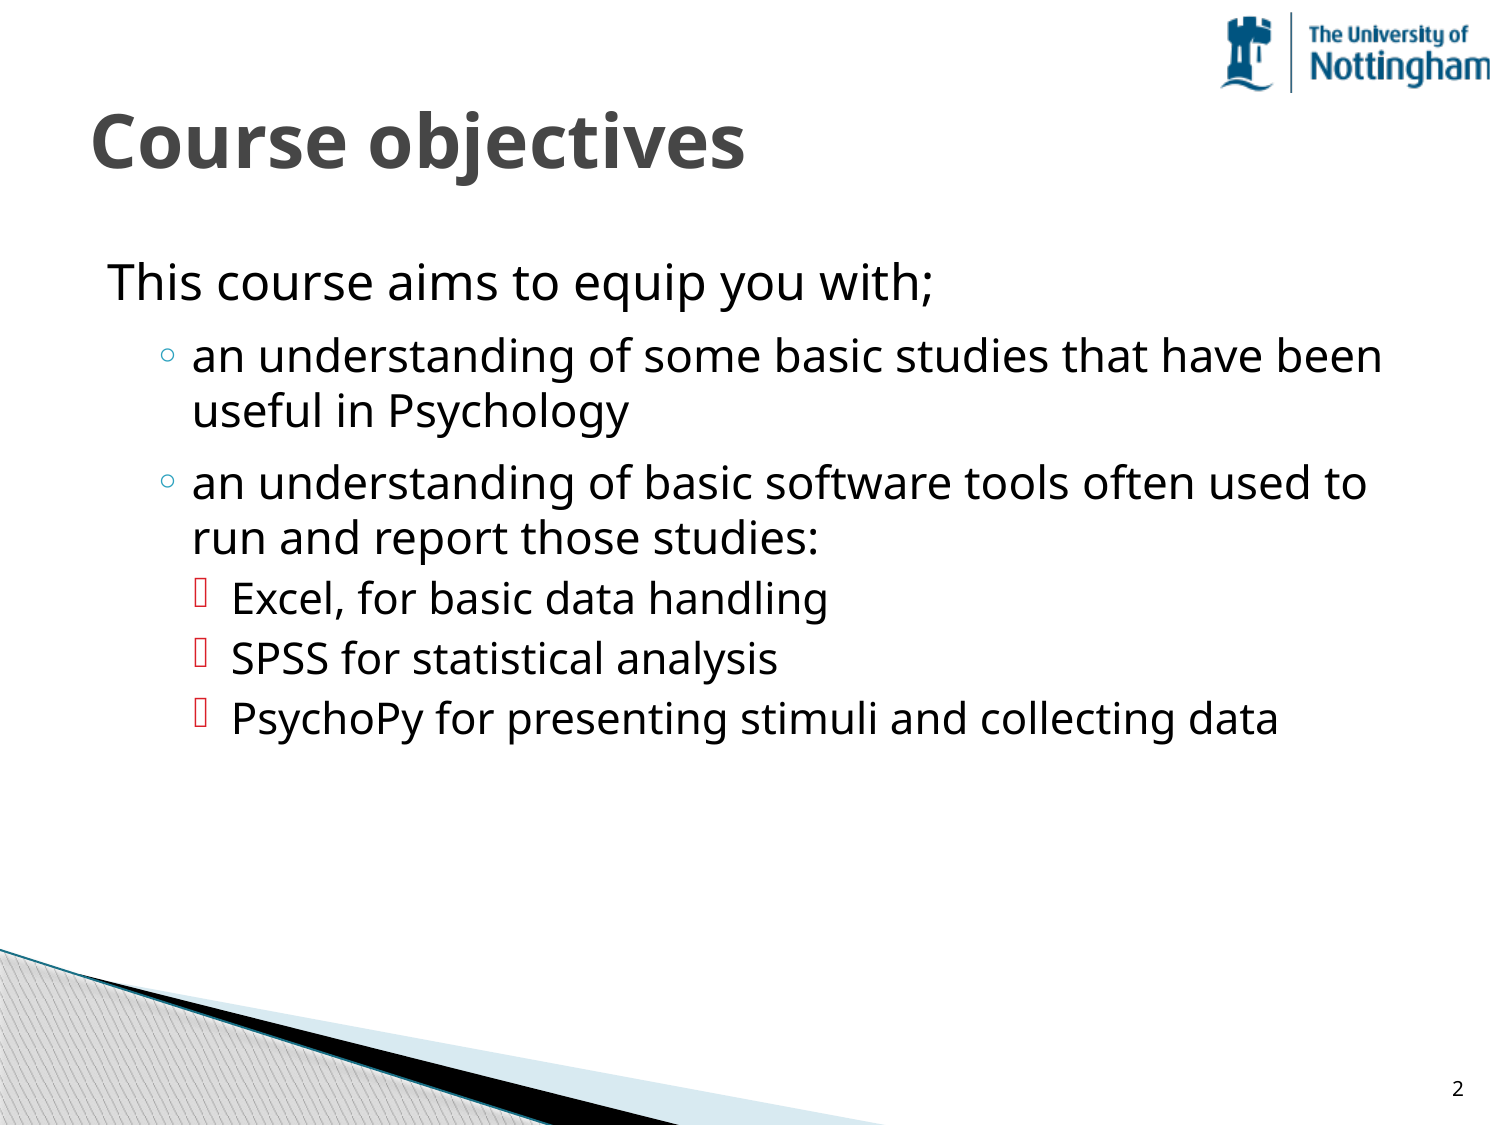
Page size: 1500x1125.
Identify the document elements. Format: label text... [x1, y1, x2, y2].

list This course aims to equip you with; an understanding of some basic studies that have been useful in Psychology an understanding of basic software tools often used to run and report those studies: Excel, for basic data handling SPSS for statistical analysis PsychoPy for presenting stimuli and collecting data [75, 243, 1425, 986]
slide_number 2 [1418, 1051, 1479, 1112]
title Course objectives [75, 45, 1220, 233]
